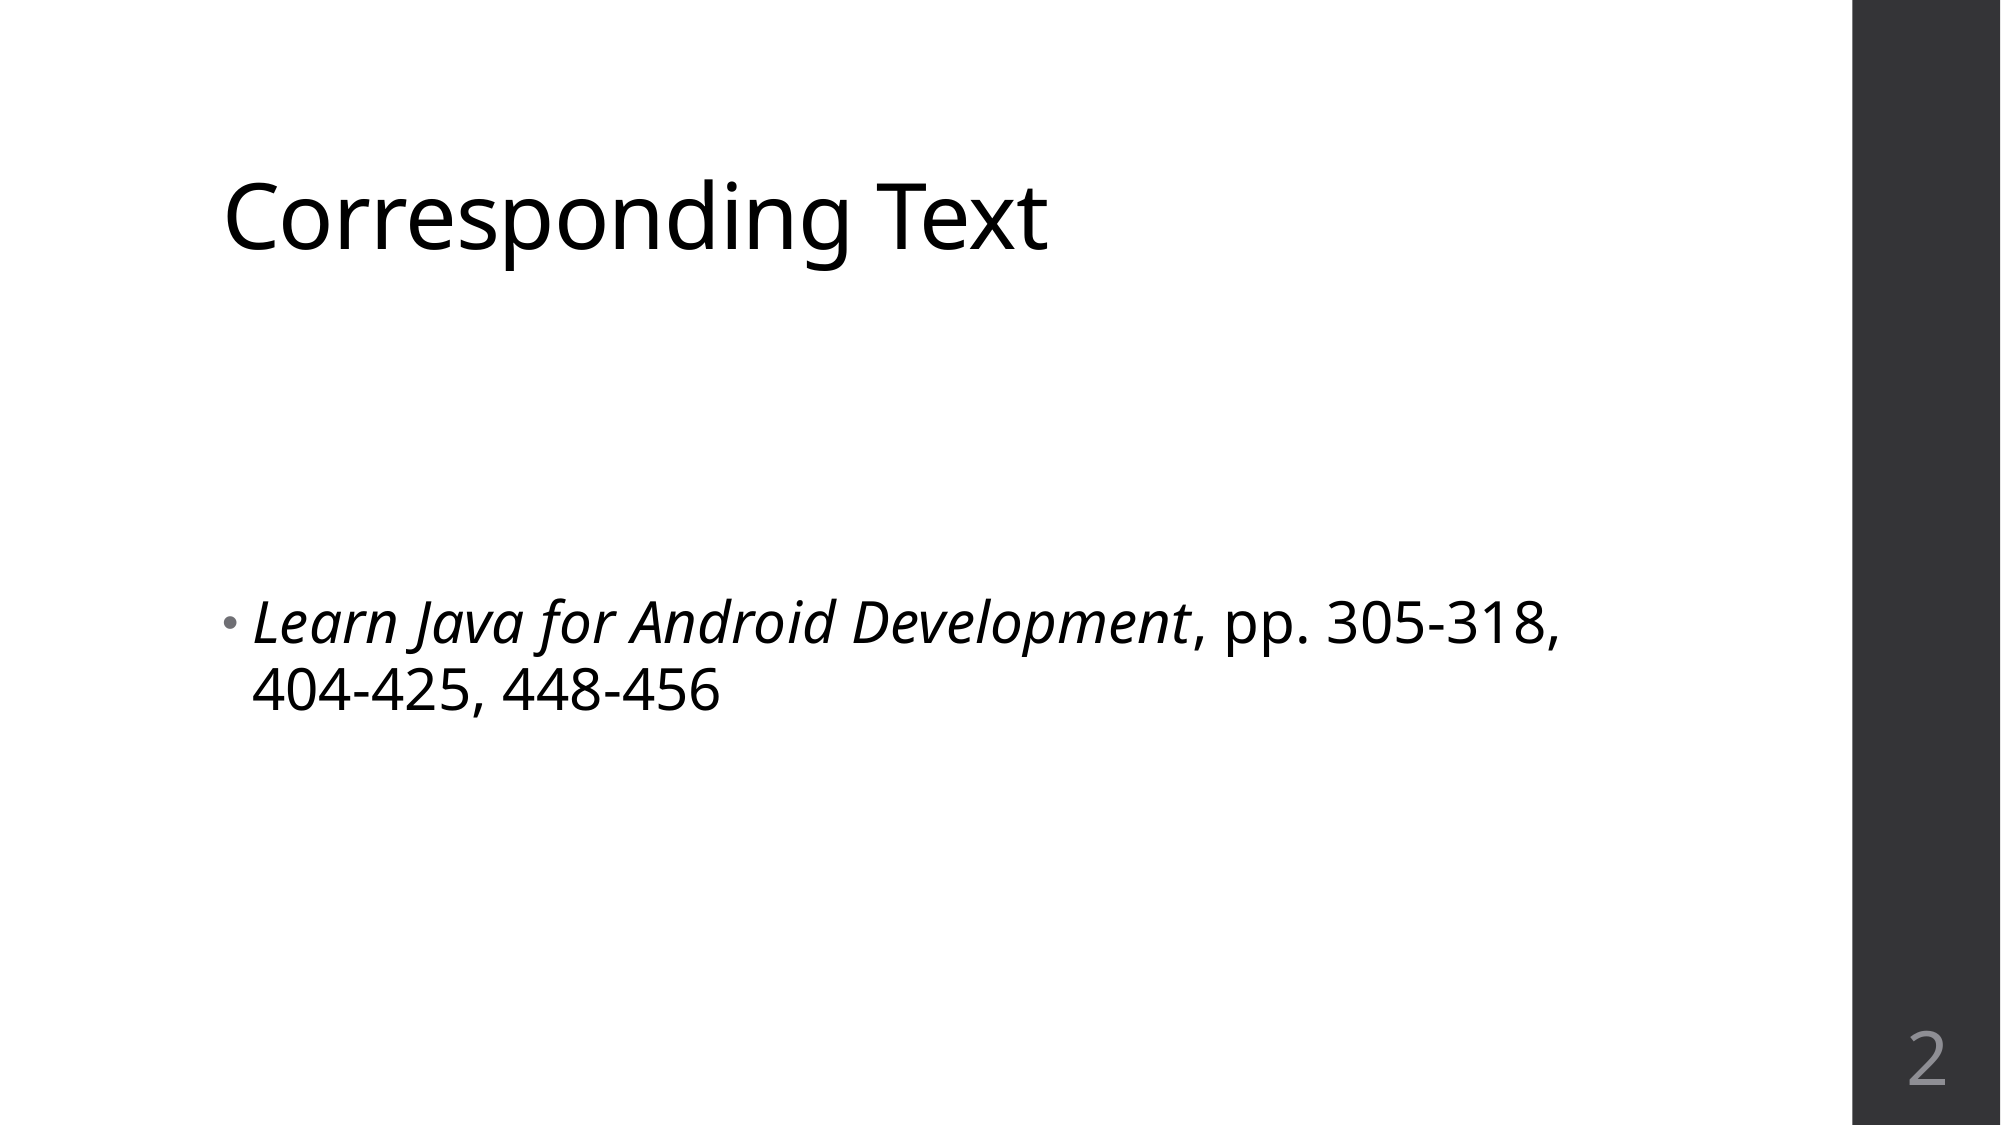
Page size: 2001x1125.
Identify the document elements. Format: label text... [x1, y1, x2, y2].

slide_number 2 [1852, 1012, 2000, 1110]
list Learn Java for Android Development, pp. 305-318, 404-425, 448-456 [206, 299, 1617, 1014]
title Corresponding Text [206, 60, 1797, 278]
